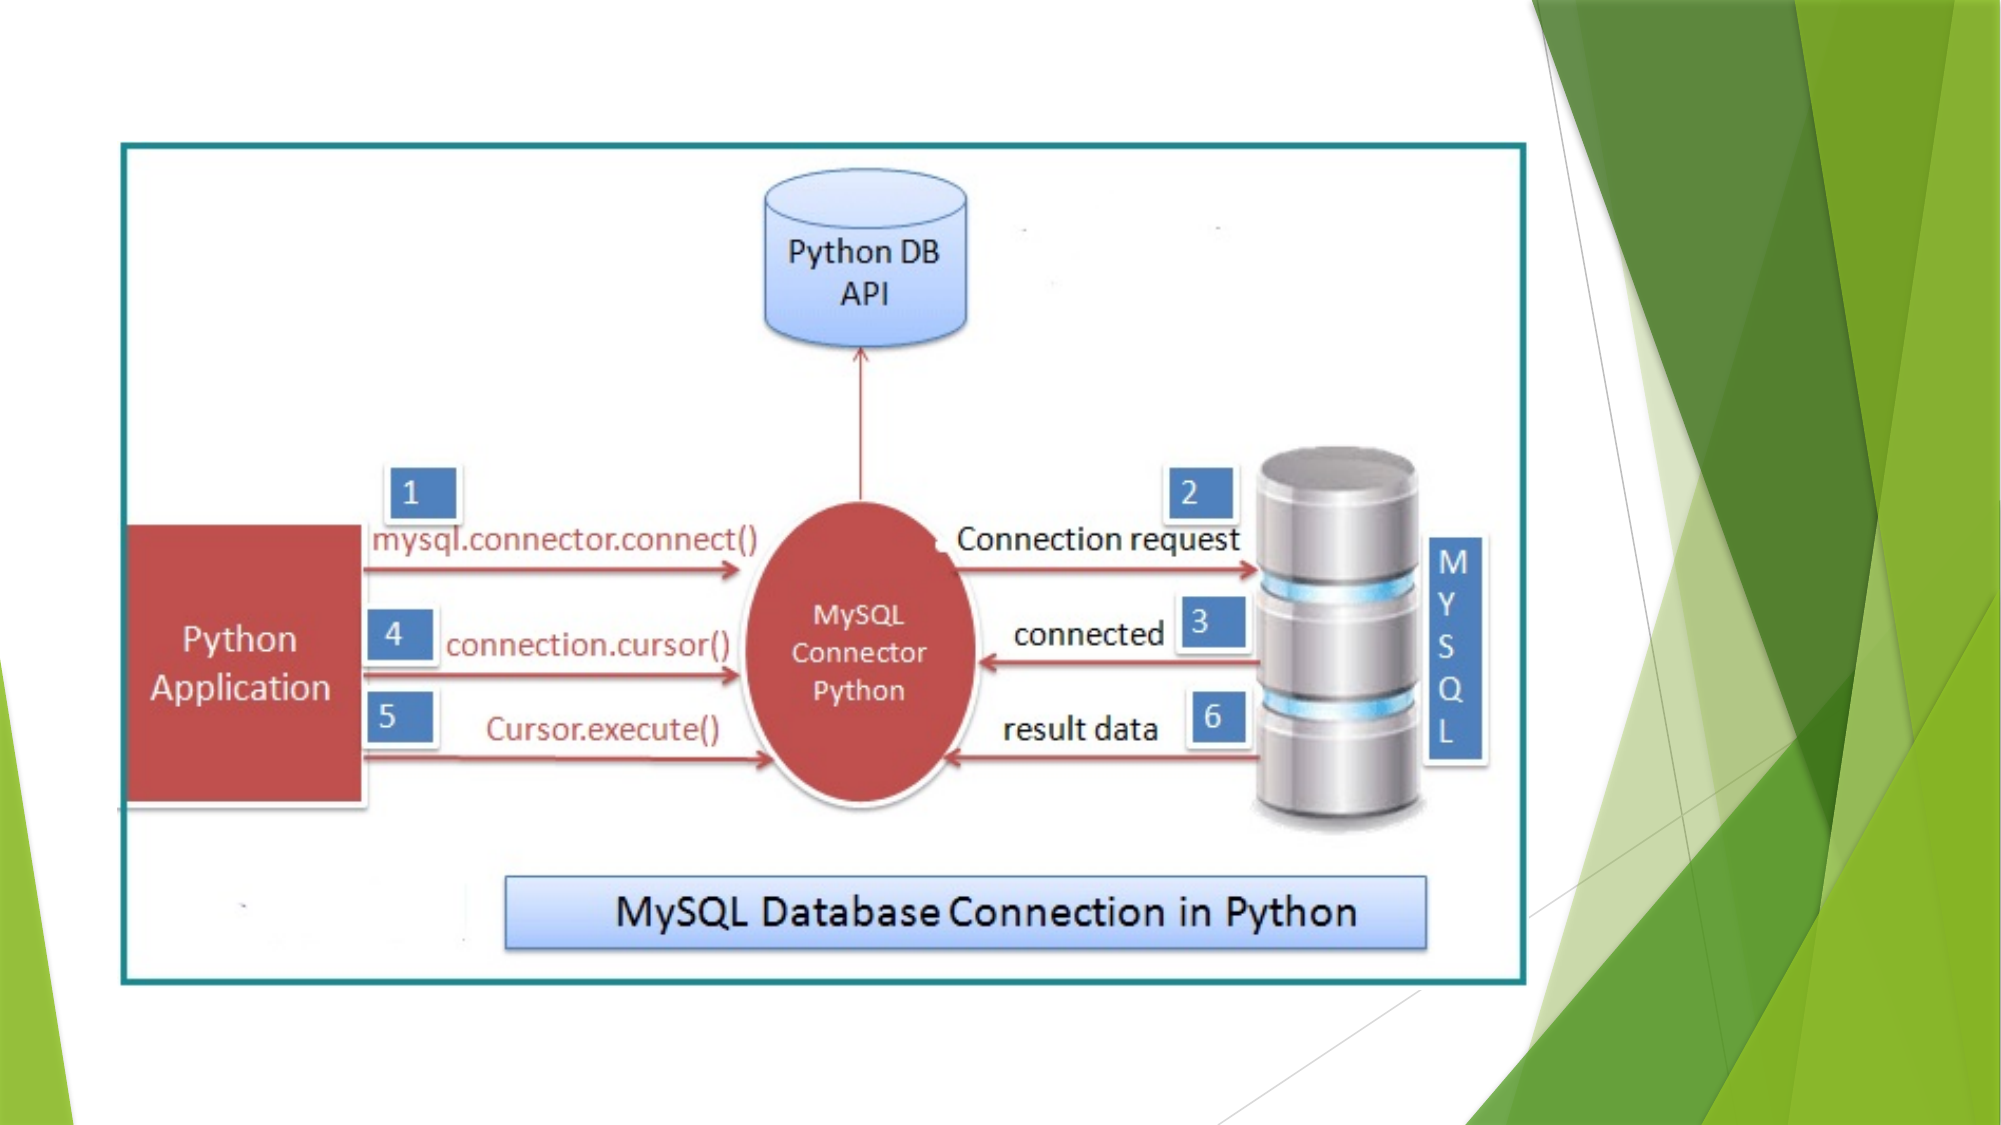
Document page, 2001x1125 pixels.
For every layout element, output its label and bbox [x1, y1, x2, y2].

picture [117, 140, 1530, 990]
